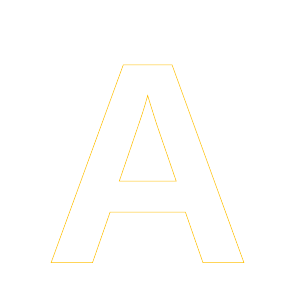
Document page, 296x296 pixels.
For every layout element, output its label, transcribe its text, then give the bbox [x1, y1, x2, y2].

text_box A [0, 0, 296, 296]
